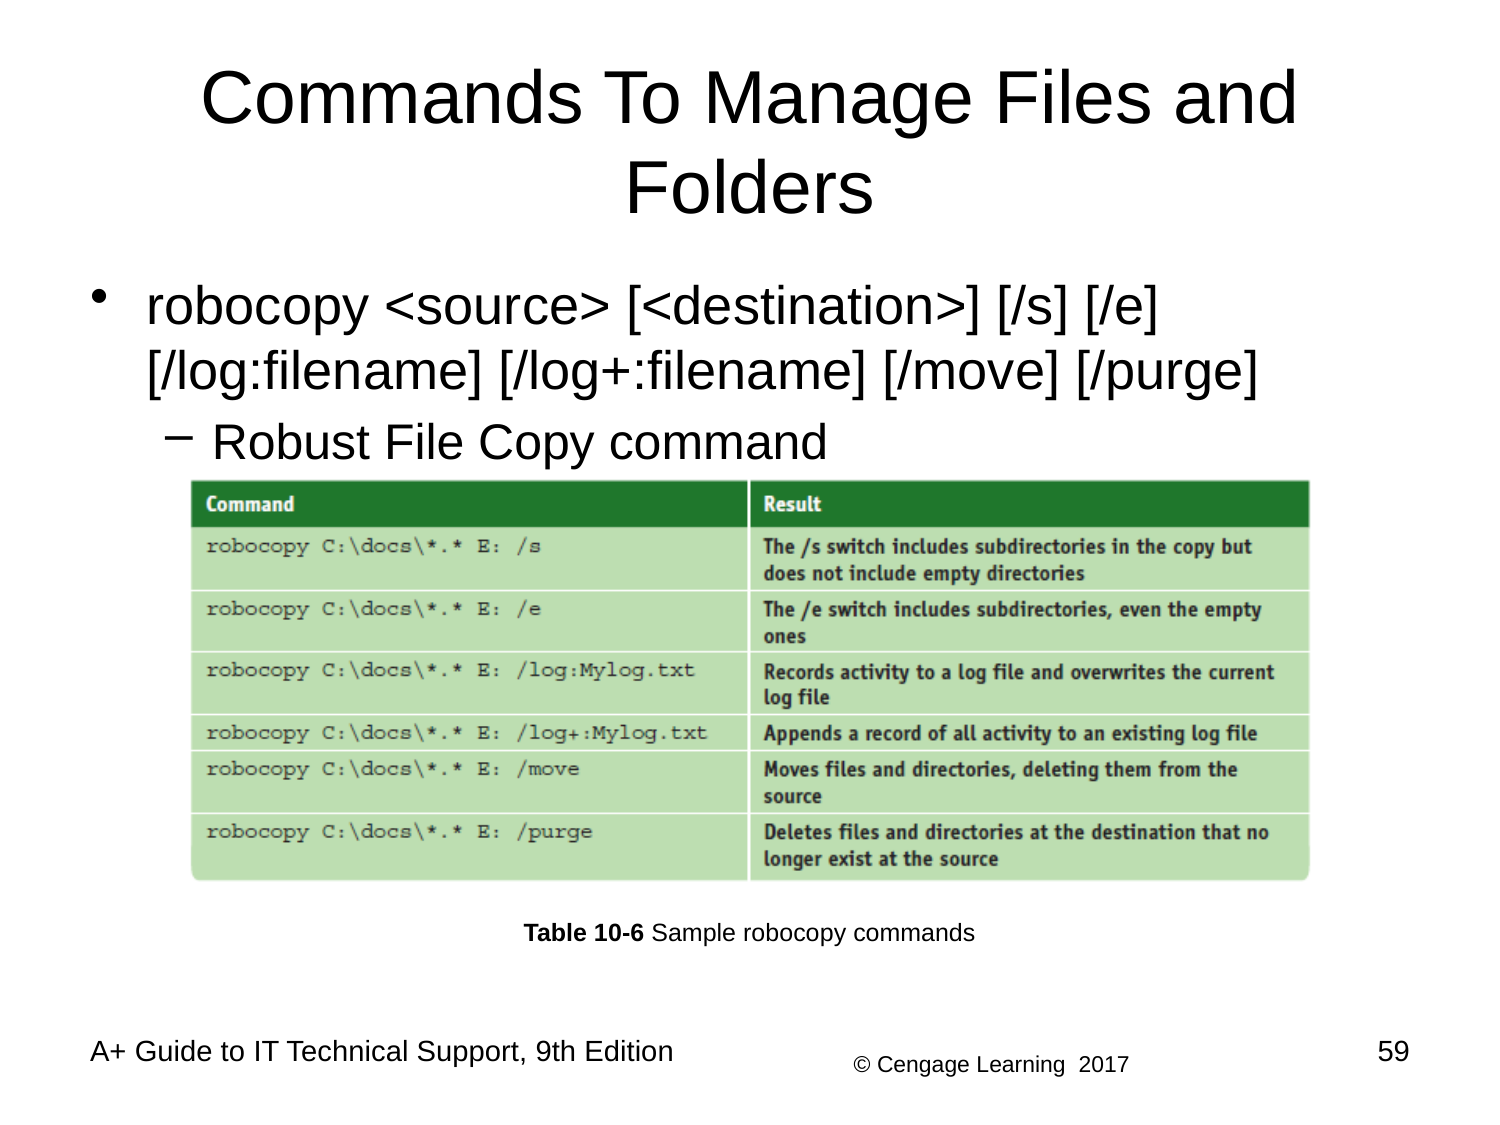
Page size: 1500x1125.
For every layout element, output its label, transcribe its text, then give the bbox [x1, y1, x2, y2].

footer A+ Guide to IT Technical Support, 9th Edition [74, 1024, 751, 1103]
picture [184, 474, 1316, 885]
list robocopy <source> [<destination>] [/s] [/e] [/log:filename] [/log+:filename] [/move] [/purge] Robust File Copy command [75, 262, 1425, 550]
title Commands To Manage Files and Folders [75, 45, 1425, 233]
slide_number 59 [1262, 1024, 1426, 1103]
text_box Table 10-6 Sample robocopy commands [508, 908, 992, 954]
